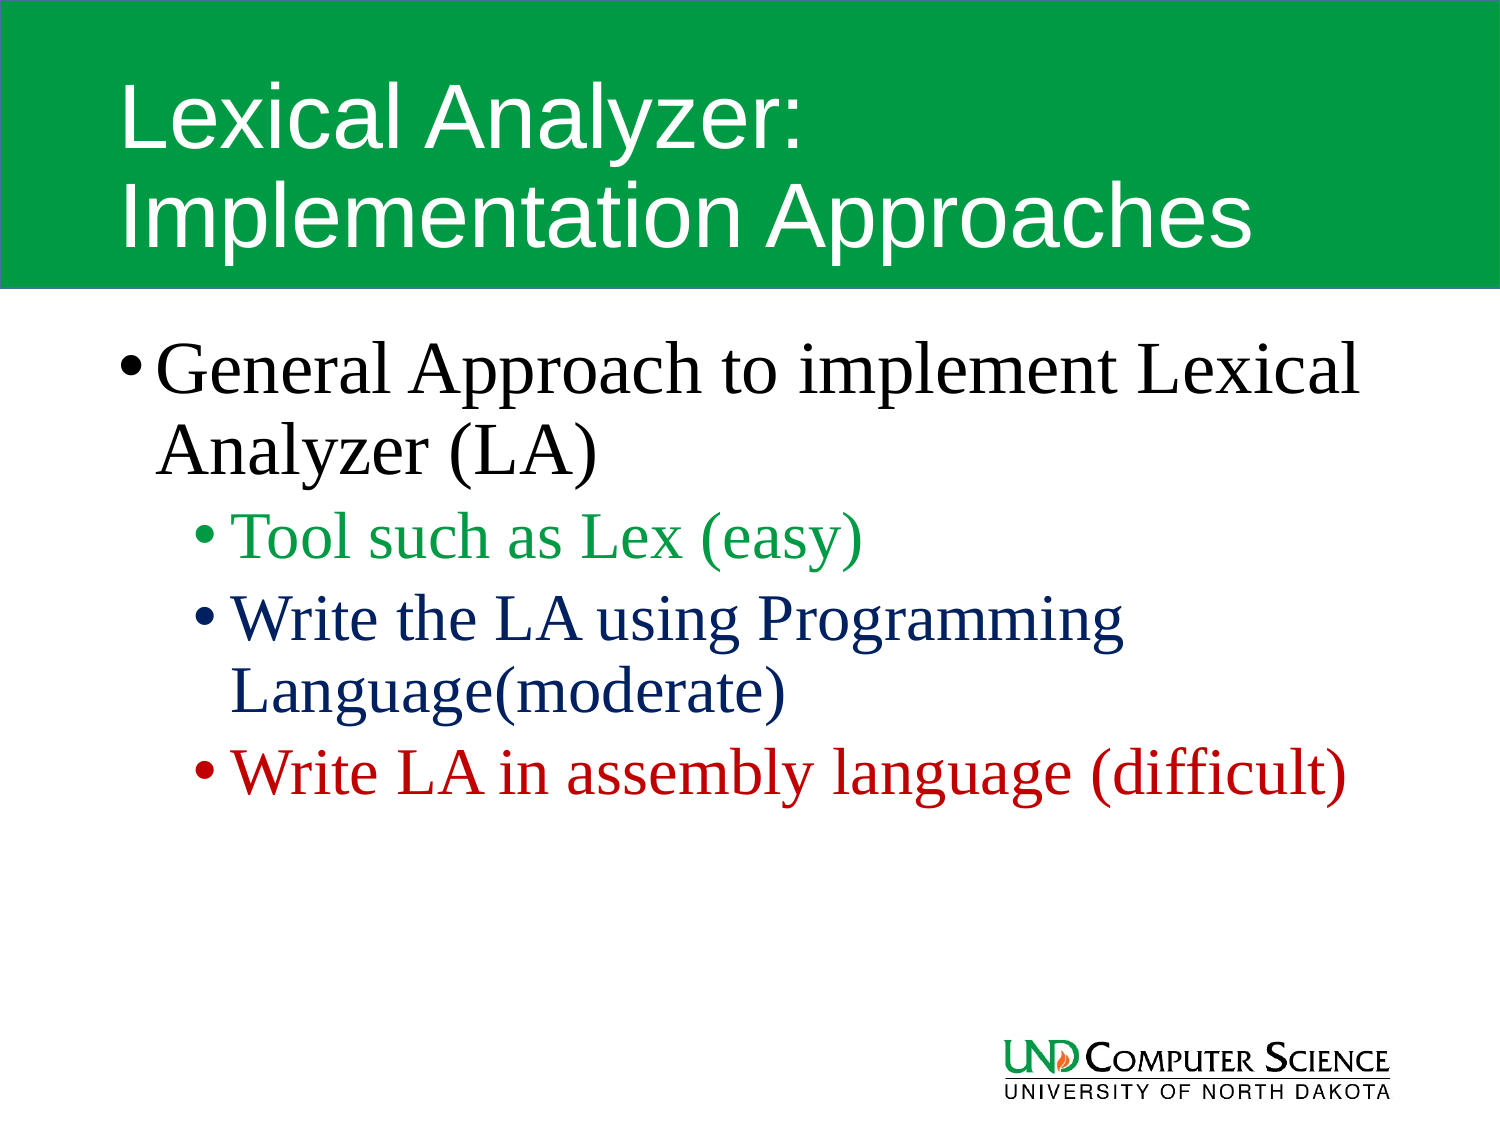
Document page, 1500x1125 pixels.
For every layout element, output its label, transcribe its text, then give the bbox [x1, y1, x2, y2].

title Lexical Analyzer: Implementation Approaches [103, 59, 1397, 278]
list General Approach to implement Lexical Analyzer (LA) Tool such as Lex (easy) Write the LA using Programming Language(moderate) Write LA in assembly language (difficult) [103, 320, 1397, 1014]
picture [999, 1034, 1397, 1104]
